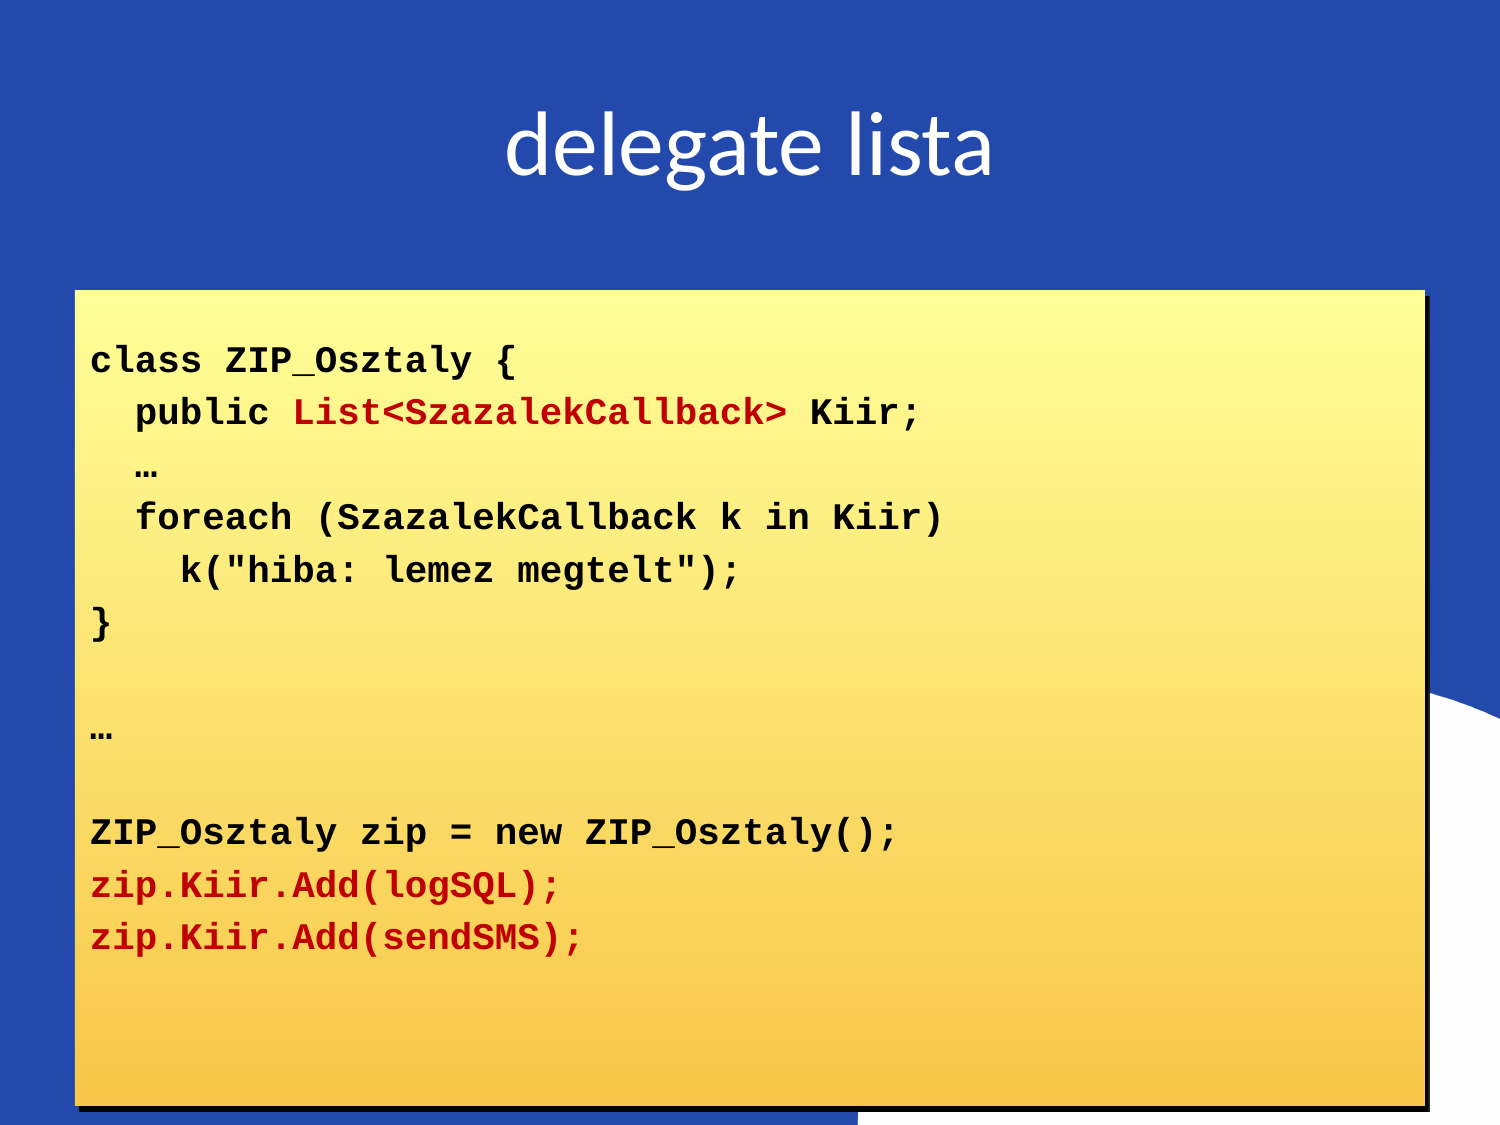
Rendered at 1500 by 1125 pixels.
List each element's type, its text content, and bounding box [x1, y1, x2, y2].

title delegate lista [75, 45, 1425, 233]
picture [0, 0, 1500, 1125]
text_box class ZIP_Osztaly { public List<SzazalekCallback> Kiir; … foreach (SzazalekCallback k in Kiir) k("hiba: lemez megtelt"); } … ZIP_Osztaly zip = new ZIP_Osztaly(); zip.Kiir.Add(logSQL); zip.Kiir.Add(sendSMS); [74, 290, 1425, 1106]
